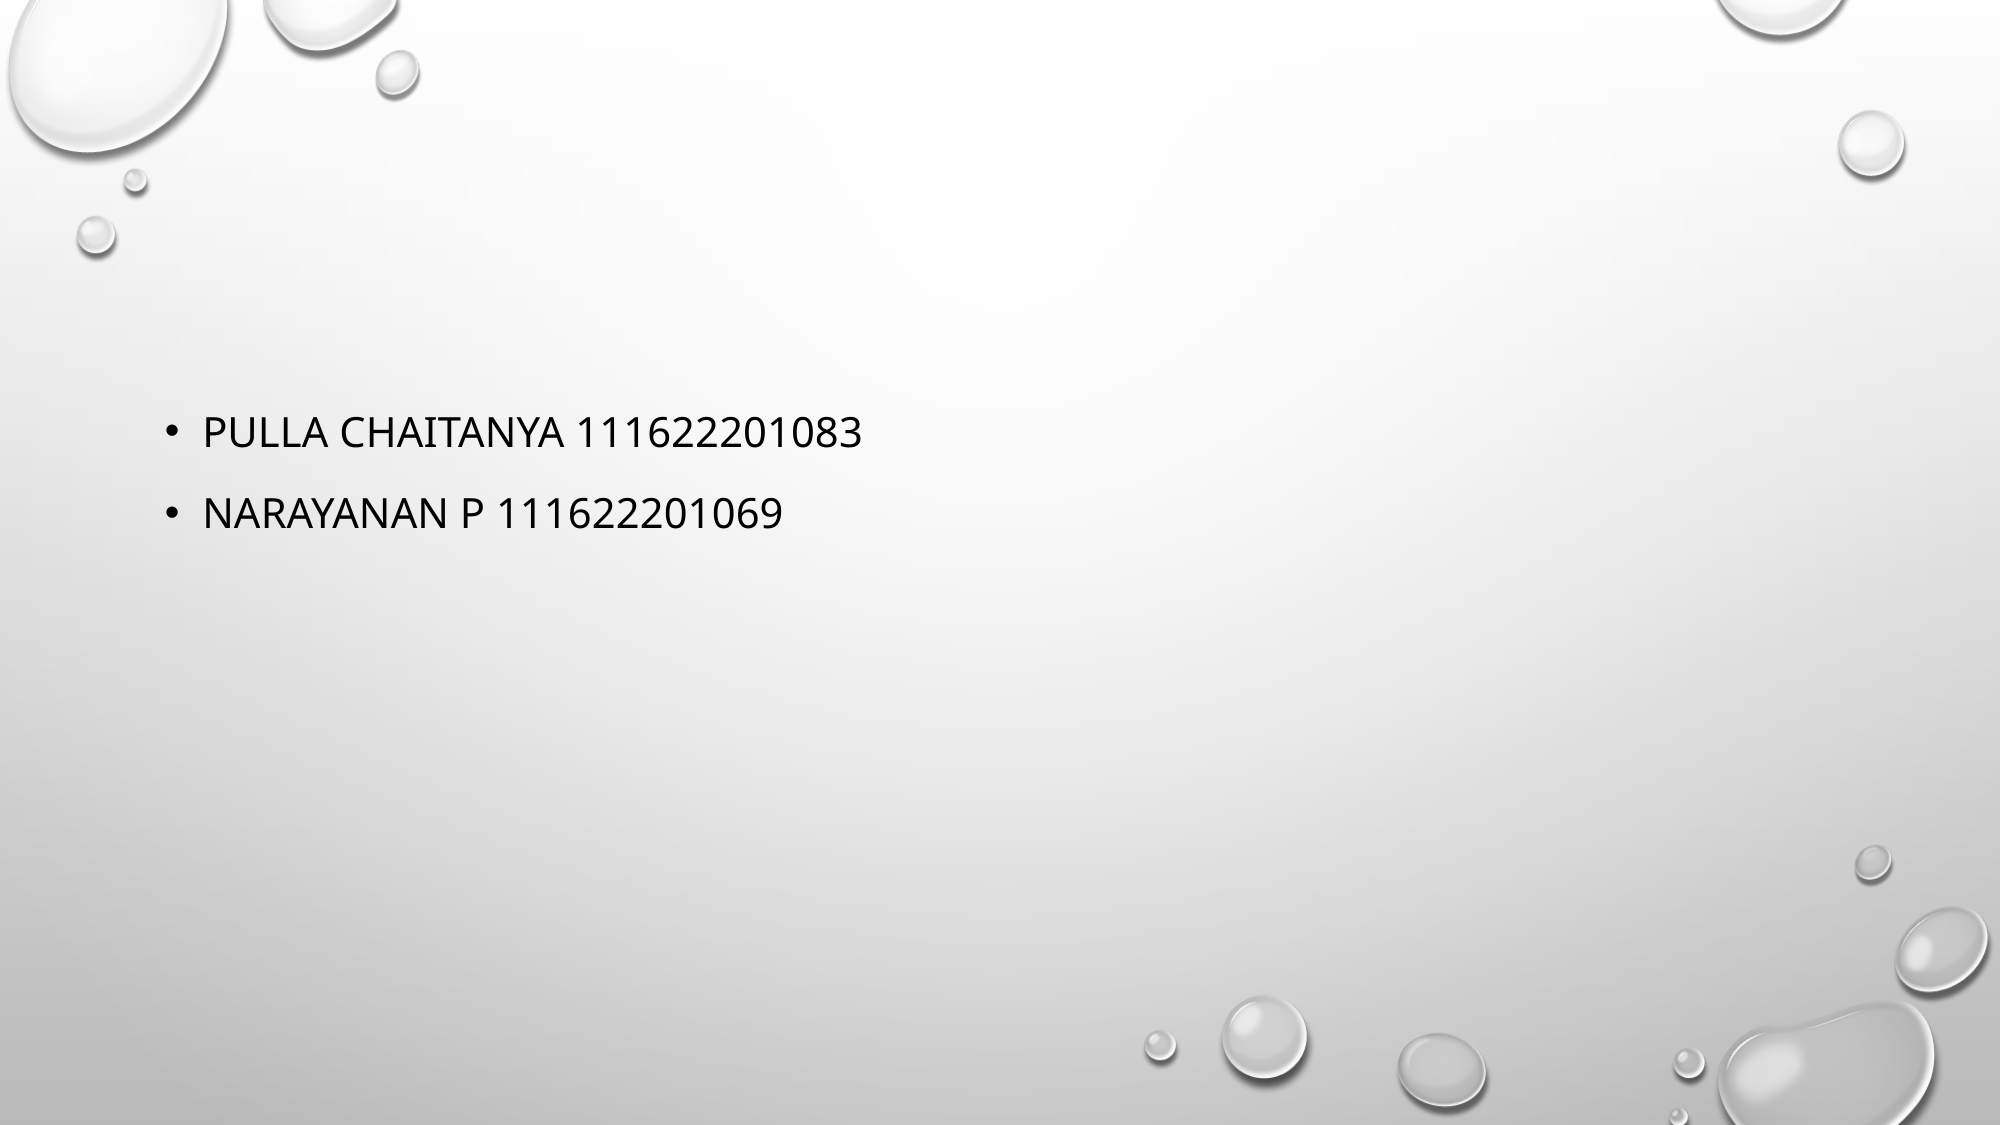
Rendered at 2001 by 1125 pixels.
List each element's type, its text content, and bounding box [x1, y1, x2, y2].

list Pulla Chaitanya 111622201083 Narayanan p 111622201069 [149, 388, 1850, 950]
picture [0, 0, 2000, 1125]
